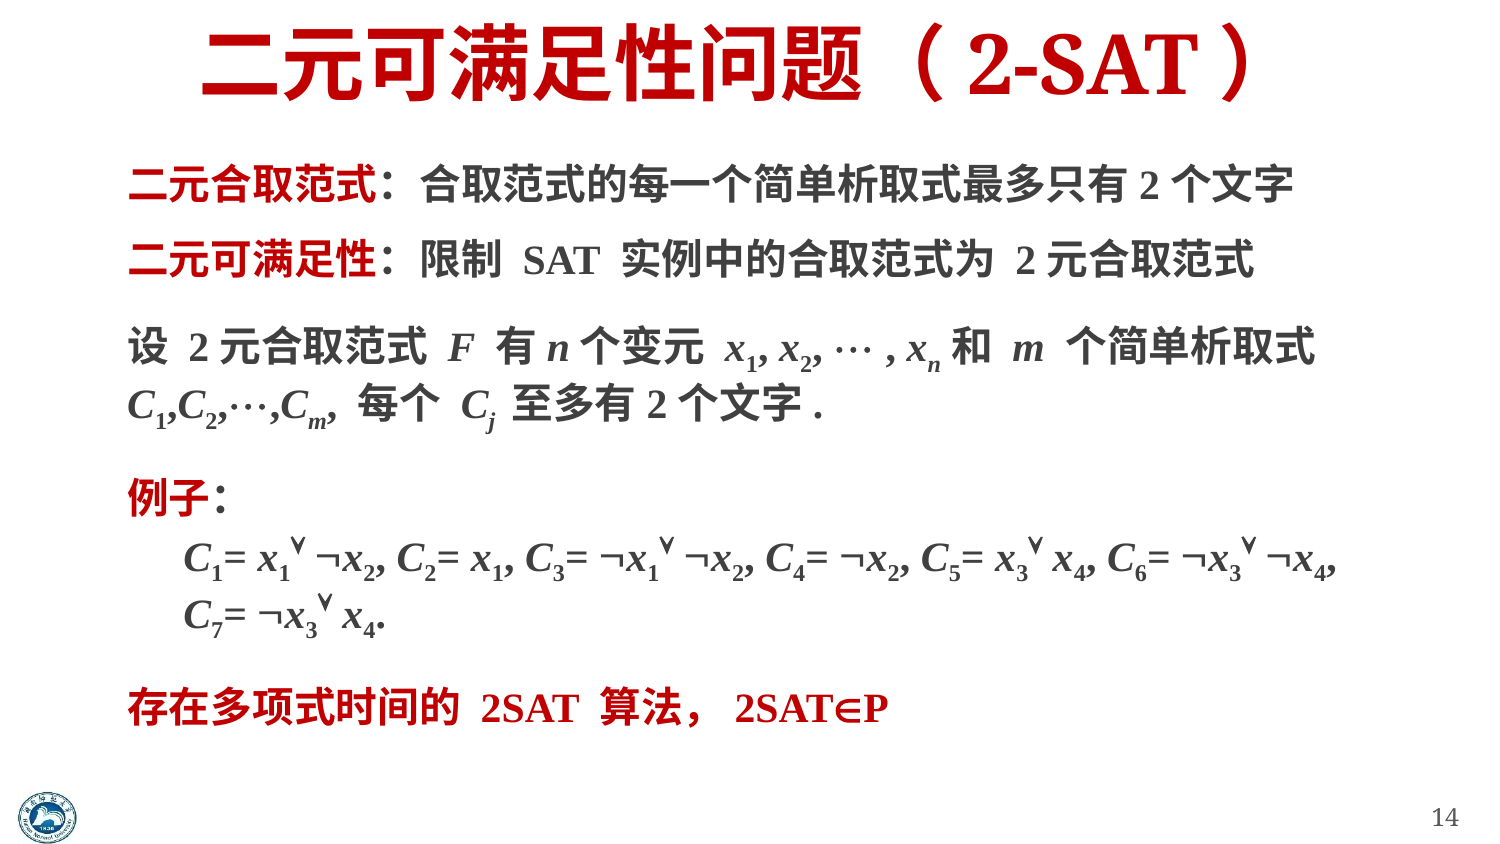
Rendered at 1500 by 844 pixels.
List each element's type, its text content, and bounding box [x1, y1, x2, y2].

picture [17, 791, 77, 844]
title 二元可满足性问题（2-SAT） [75, 41, 1425, 119]
list 二元合取范式：合取范式的每一个简单析取式最多只有2个文字 二元可满足性：限制 SAT 实例中的合取范式为 2元合取范式 设 2元合取范式 F 有n个变元 x1, x2,  , xn和 m 个简单析取式 C1,C2,,Cm, 每个 Cj 至多有2个文字. 例子： C1= x1 x2, C2= x1, C3= x1 x2, C4= x2, C5= x3 x4, C6= x3 x4, C7= x3 x4. 存在多项式时间的 2SAT 算法，2SATP [112, 150, 1412, 753]
slide_number 14 [1426, 795, 1495, 841]
